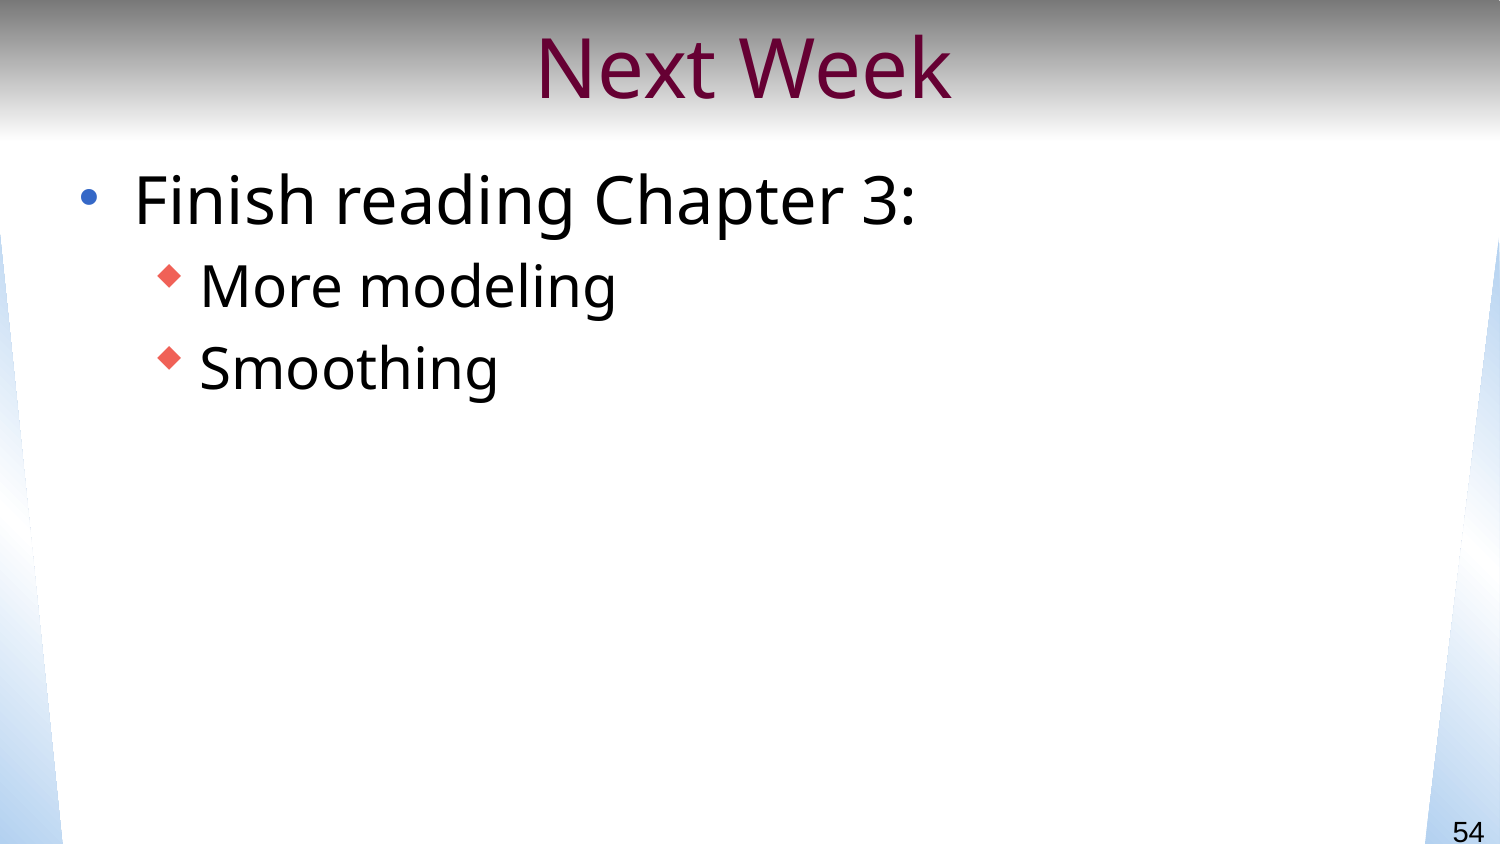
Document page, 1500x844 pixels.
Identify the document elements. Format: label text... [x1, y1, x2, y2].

slide_number 54 [1424, 806, 1500, 844]
title Next Week [12, 0, 1475, 132]
list Finish reading Chapter 3: More modeling Smoothing [62, 150, 1413, 797]
